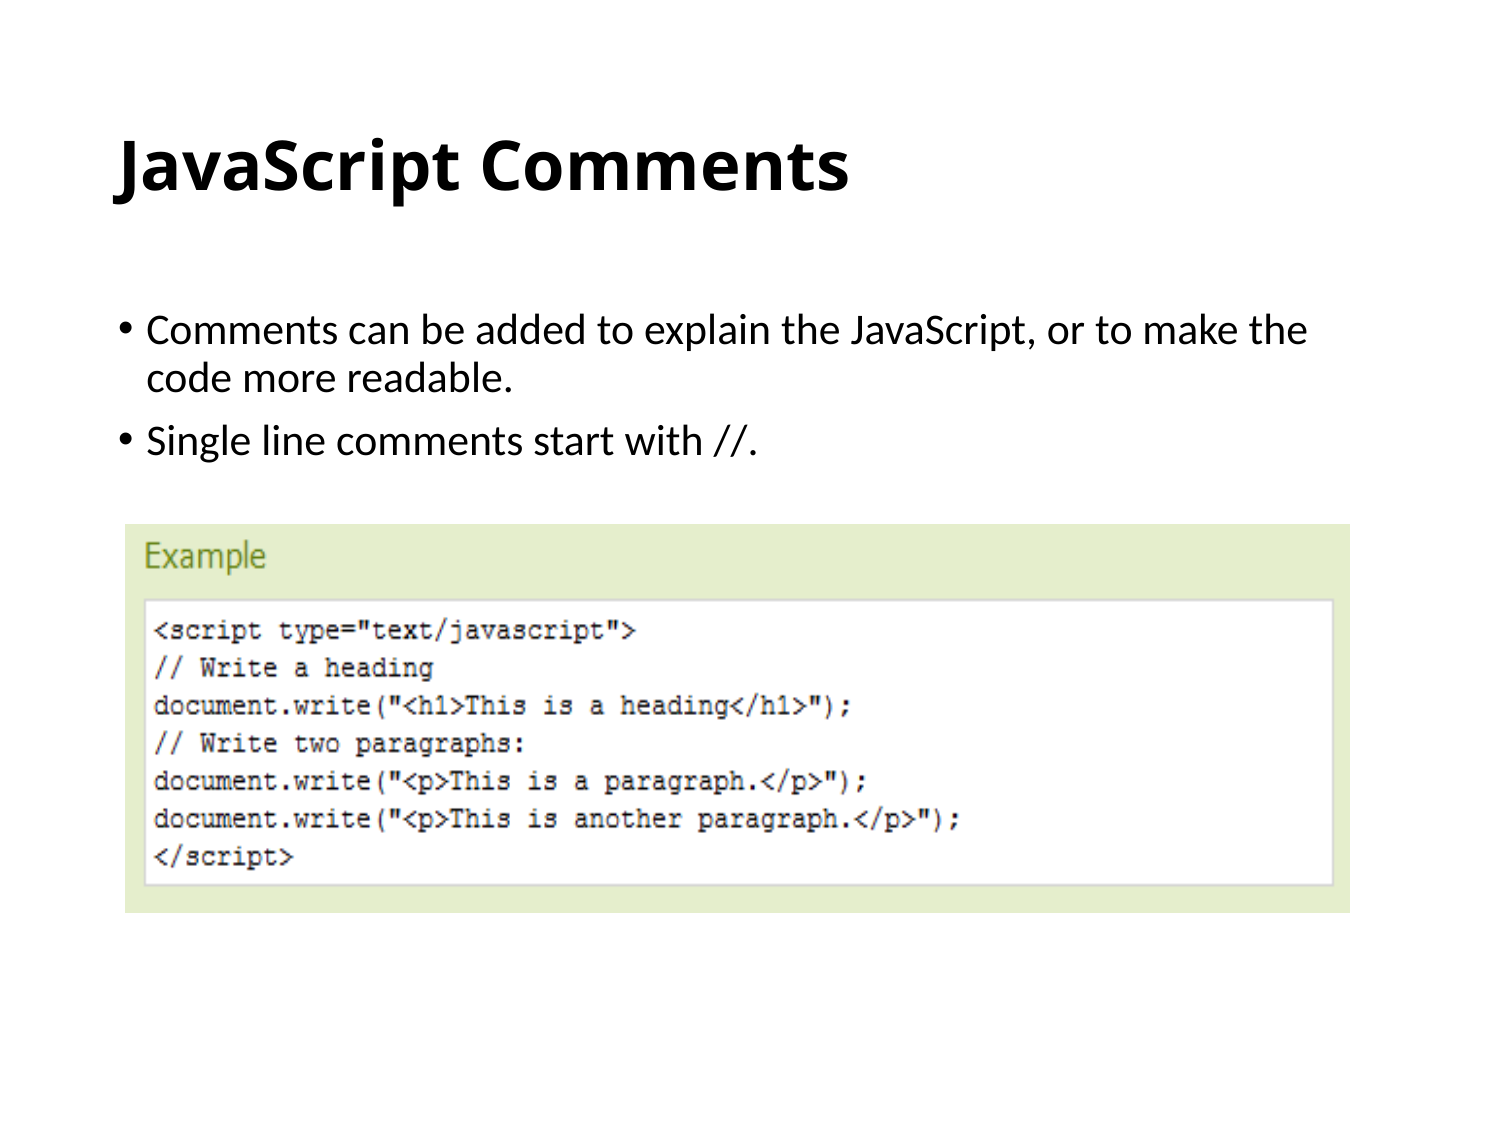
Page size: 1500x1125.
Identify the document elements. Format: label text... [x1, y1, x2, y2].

picture [124, 524, 1350, 913]
list Comments can be added to explain the JavaScript, or to make the code more readable. Single line comments start with //. [103, 299, 1397, 1014]
title JavaScript Comments [103, 59, 1397, 278]
